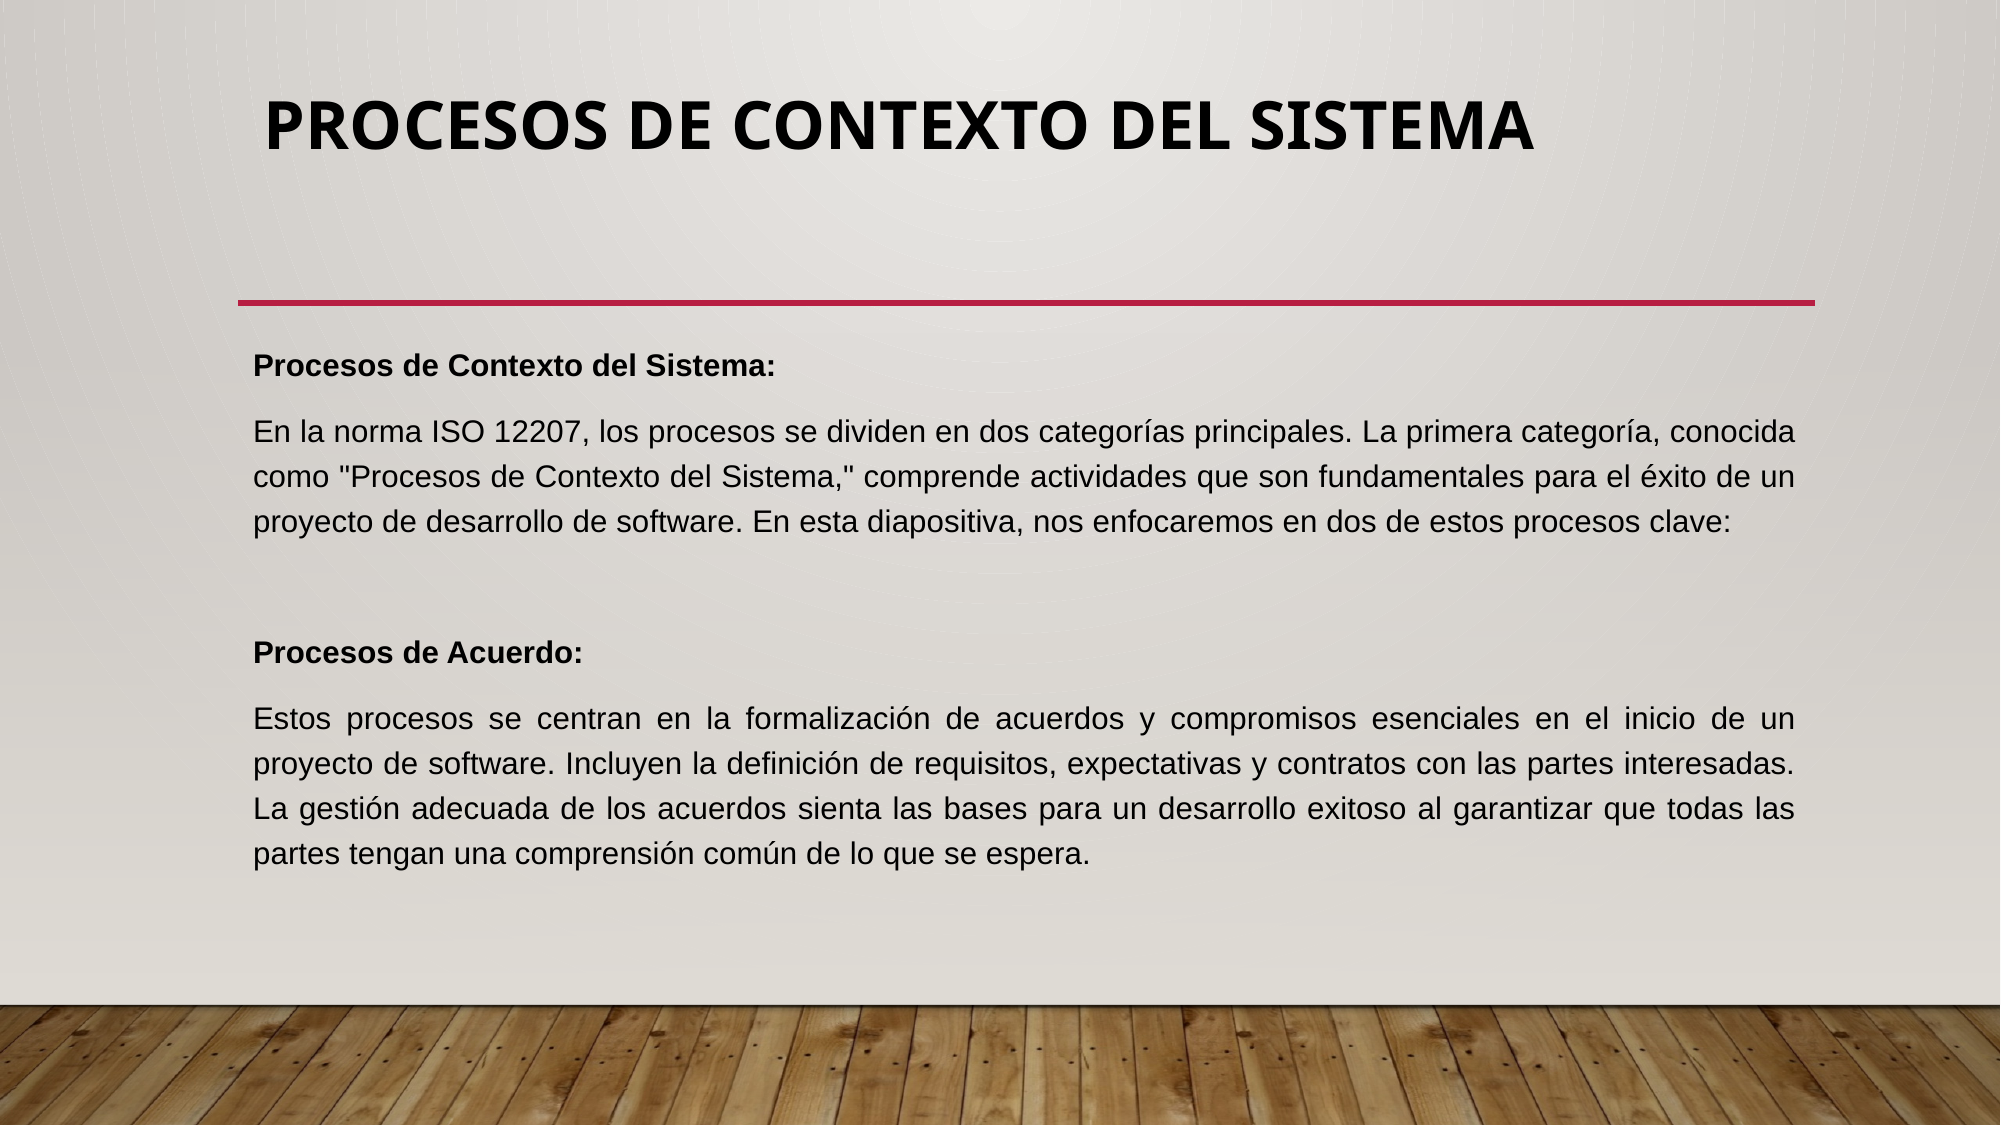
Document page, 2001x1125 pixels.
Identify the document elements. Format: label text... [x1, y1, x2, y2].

title Procesos de Contexto del Sistema [248, 84, 1974, 303]
list Procesos de Contexto del Sistema: En la norma ISO 12207, los procesos se dividen en dos categorías principales. La primera categoría, conocida como "Procesos de Contexto del Sistema," comprende actividades que son fundamentales para el éxito de un proyecto de desarrollo de software. En esta diapositiva, nos enfocaremos en dos de estos procesos clave: Procesos de Acuerdo: Estos procesos se centran en la formalización de acuerdos y compromisos esenciales en el inicio de un proyecto de software. Incluyen la definición de requisitos, expectativas y contratos con las partes interesadas. La gestión adecuada de los acuerdos sienta las bases para un desarrollo exitoso al garantizar que todas las partes tengan una comprensión común de lo que se espera. [238, 330, 1814, 897]
picture [0, 1005, 2000, 1125]
